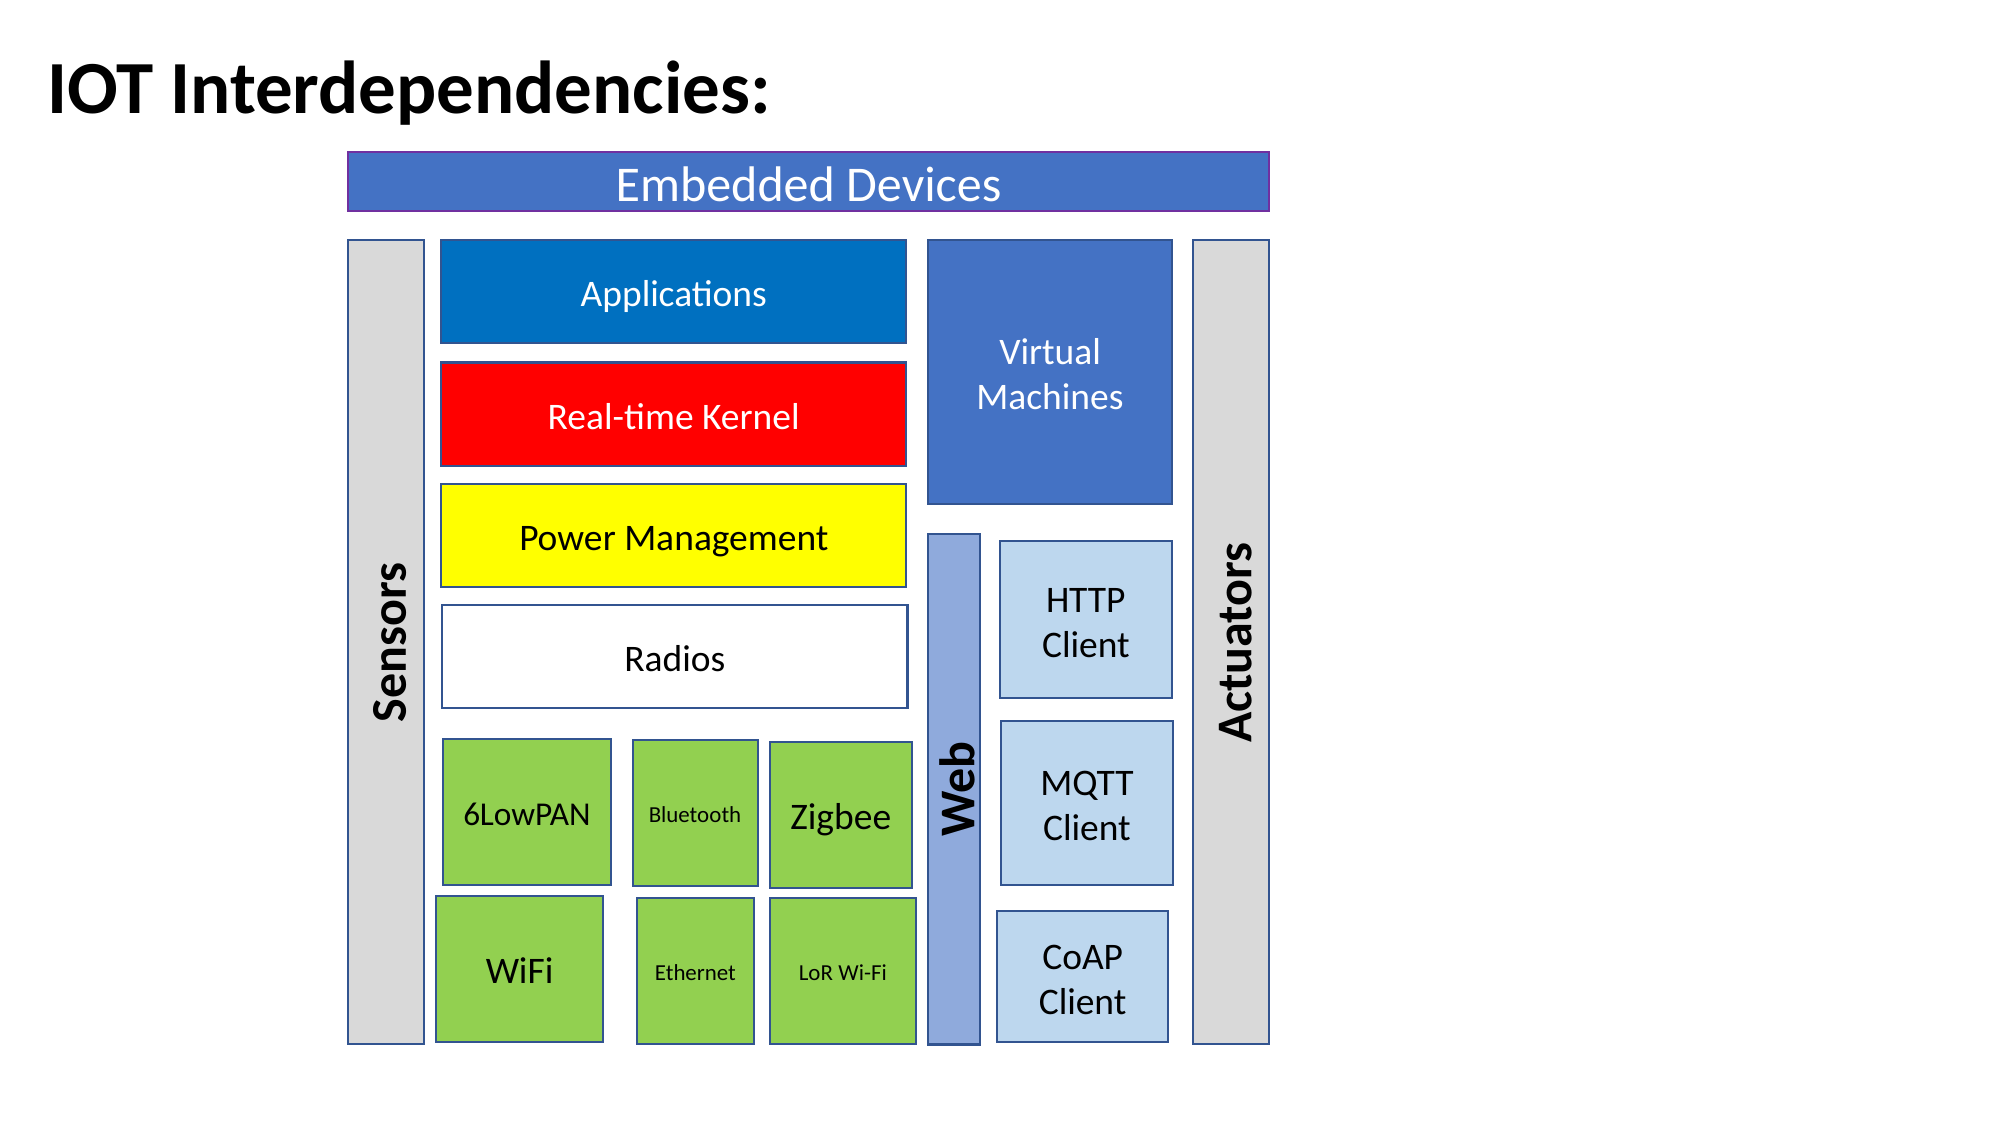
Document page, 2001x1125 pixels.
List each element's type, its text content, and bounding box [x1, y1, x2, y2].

text_box WiFi [435, 895, 604, 1043]
text_box Radios [441, 604, 909, 709]
text_box Sensors [347, 239, 425, 1045]
text_box Real-time Kernel [440, 361, 907, 467]
text_box 6LowPAN [442, 738, 612, 886]
text_box Zigbee [769, 741, 913, 889]
text_box Bluetooth [632, 739, 759, 887]
text_box HTTP Client [999, 540, 1173, 699]
text_box LoR Wi-Fi [769, 897, 917, 1045]
text_box MQTT Client [1000, 720, 1174, 886]
text_box Ethernet [636, 897, 755, 1045]
text_box Actuators [1192, 239, 1270, 1045]
text_box Web [927, 533, 981, 1046]
text_box Power Management [440, 483, 907, 588]
list IOT Interdependencies: [32, 41, 1944, 1096]
text_box CoAP Client [996, 910, 1169, 1043]
text_box Embedded Devices [347, 151, 1270, 212]
text_box Applications [440, 239, 907, 344]
text_box Virtual Machines [927, 239, 1173, 505]
